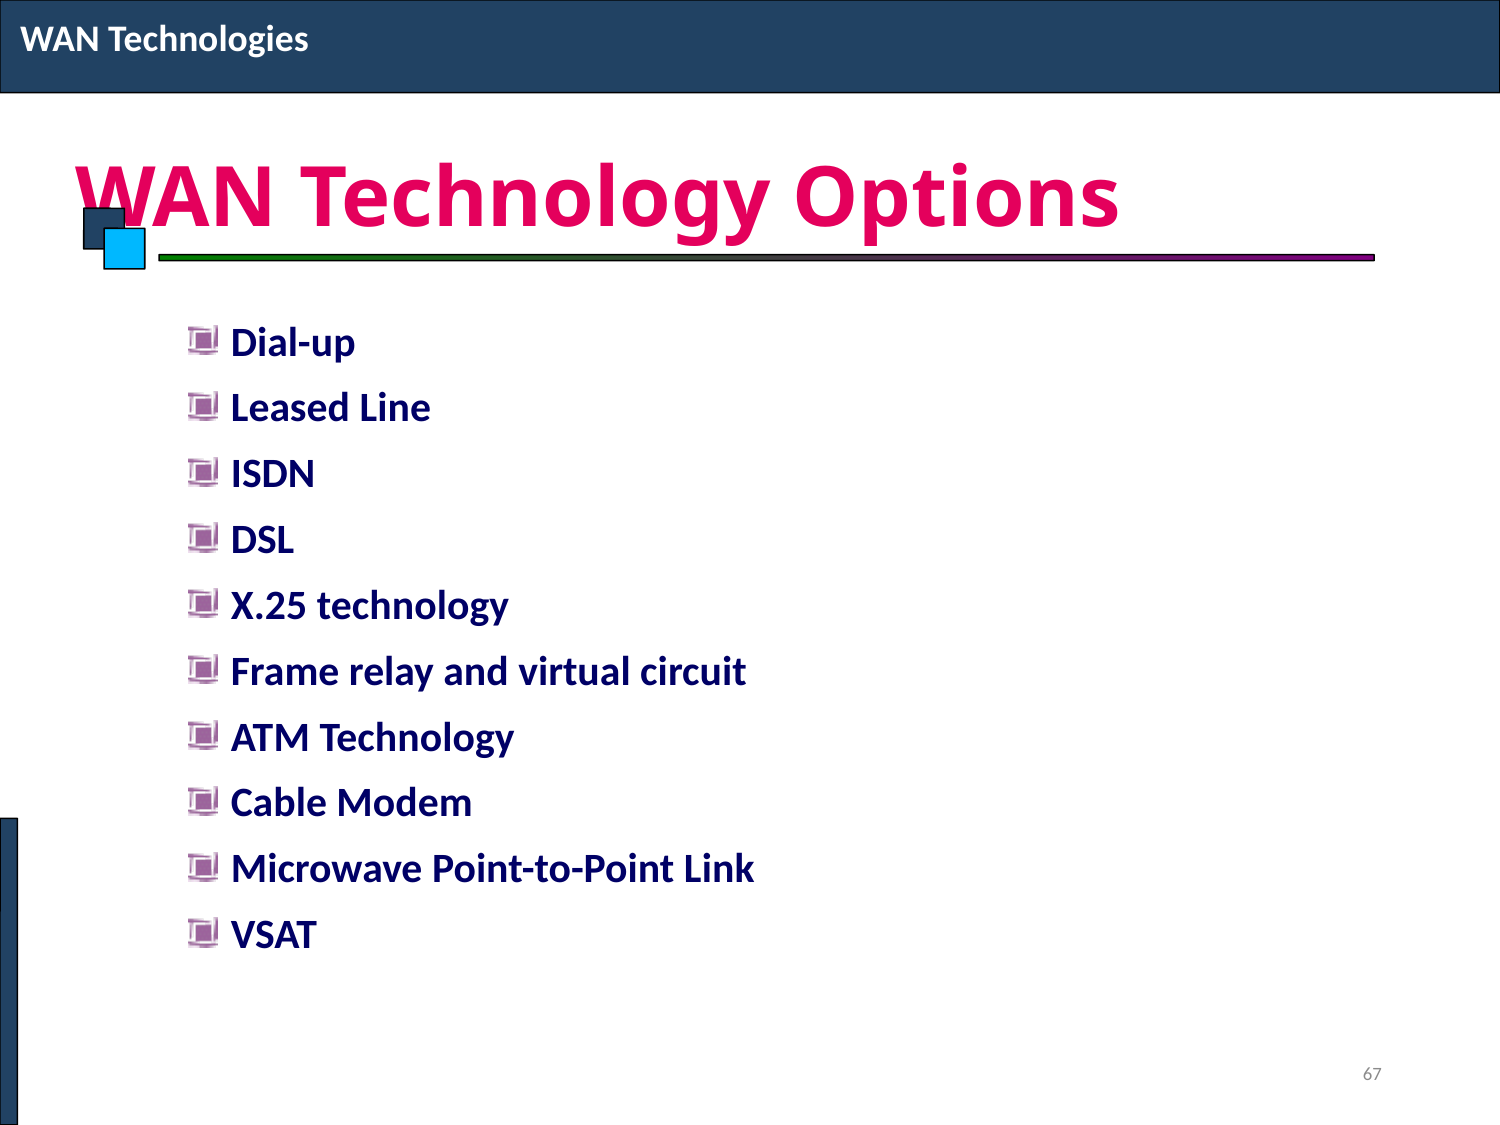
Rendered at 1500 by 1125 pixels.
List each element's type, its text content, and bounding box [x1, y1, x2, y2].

picture [188, 325, 218, 355]
picture [188, 588, 218, 618]
picture [188, 720, 218, 750]
picture [188, 852, 218, 882]
text_box [0, 818, 18, 1125]
text_box [83, 208, 125, 249]
text_box [0, 0, 1500, 93]
title WAN Technology Options [75, 112, 1425, 288]
picture [188, 786, 218, 816]
picture [188, 522, 218, 553]
text_box [104, 228, 145, 269]
picture [188, 917, 218, 948]
text_box WAN Technologies [20, 17, 975, 60]
picture [188, 457, 218, 487]
list Dial-up Leased Line ISDN DSL X.25 technology Frame relay and virtual circuit ATM Technology Cable Modem Microwave Point-to-Point Link VSAT [87, 312, 1438, 1055]
picture [188, 654, 218, 684]
slide_number 67 [1059, 1042, 1397, 1103]
picture [188, 391, 218, 421]
text_box [159, 254, 1375, 261]
